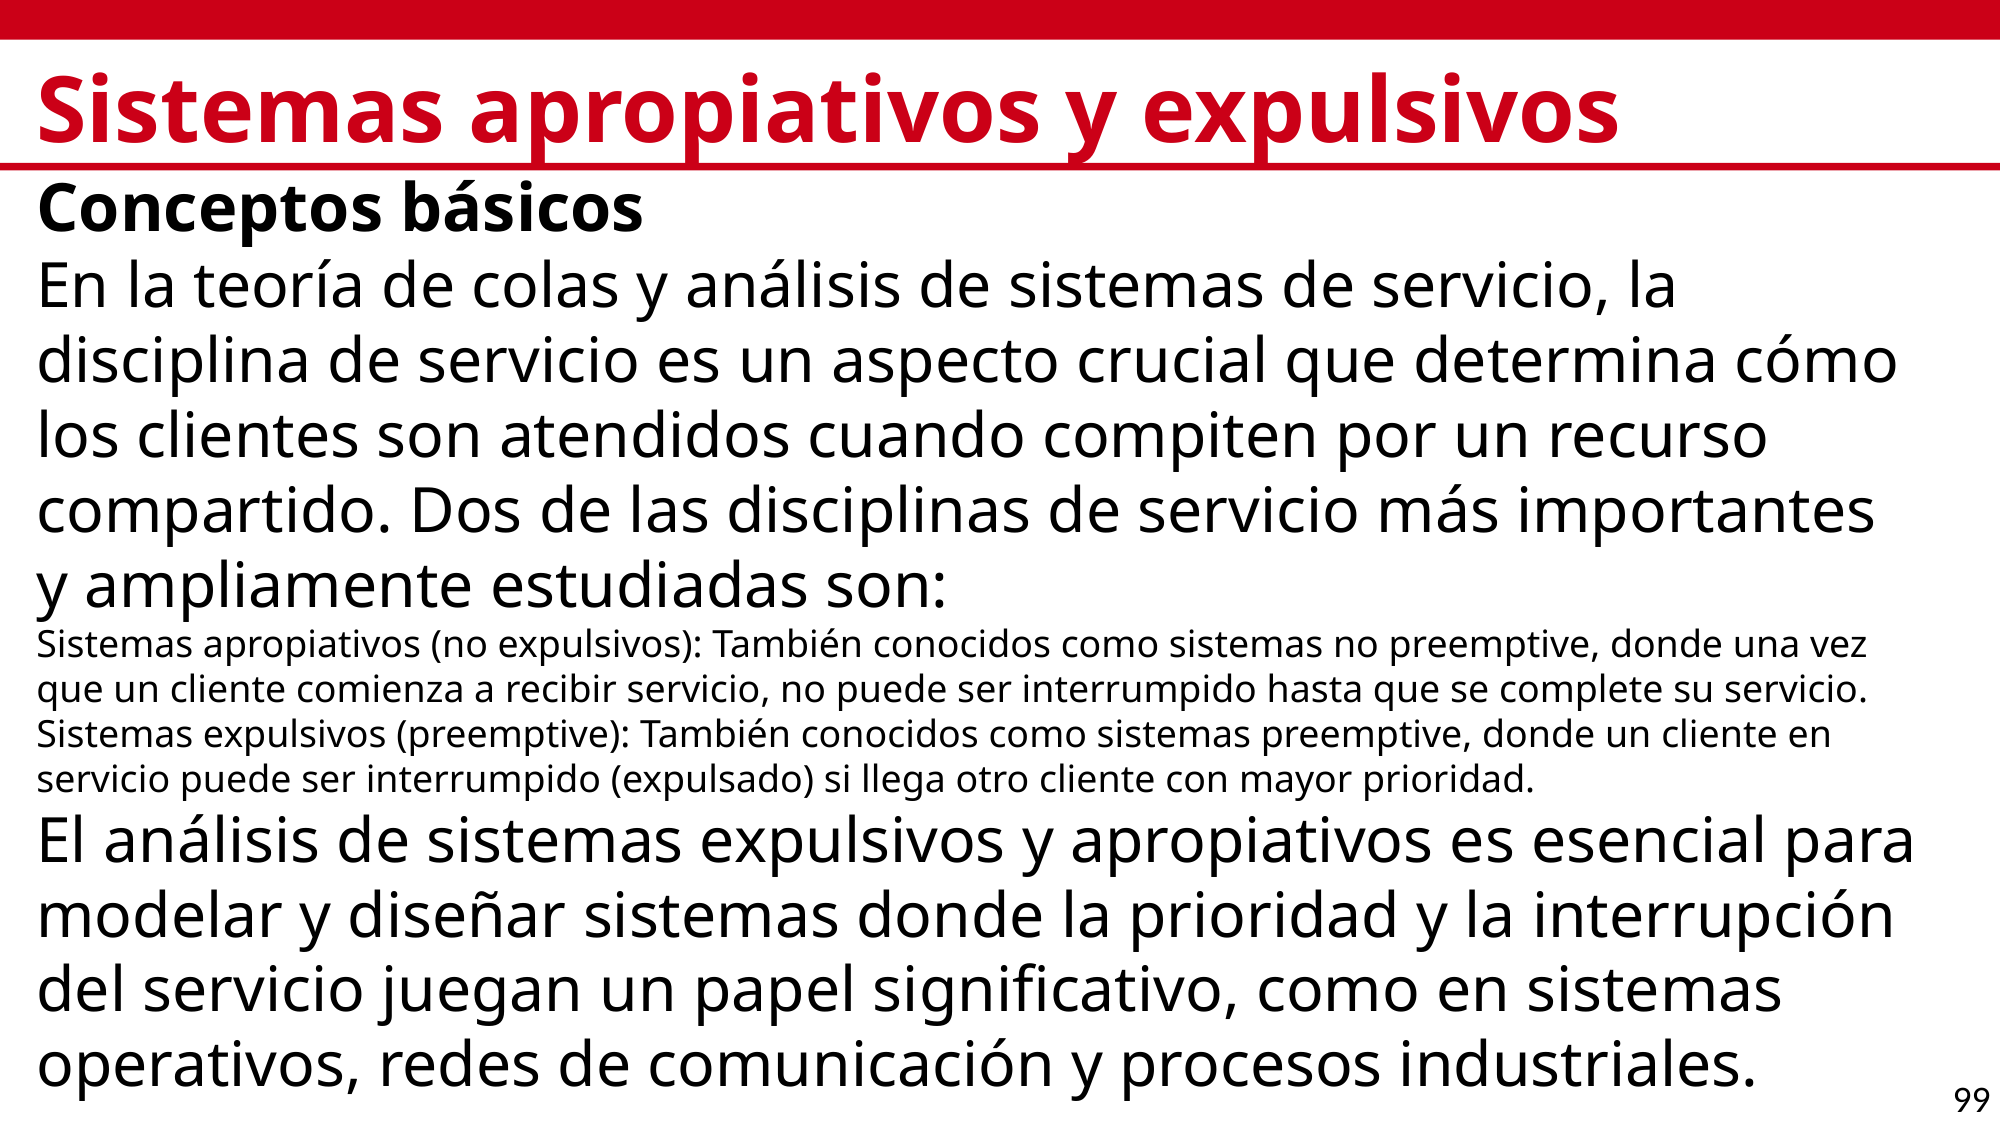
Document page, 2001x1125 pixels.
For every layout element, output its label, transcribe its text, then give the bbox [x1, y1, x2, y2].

subtitle Conceptos básicos En la teoría de colas y análisis de sistemas de servicio, la disciplina de servicio es un aspecto crucial que determina cómo los clientes son atendidos cuando compiten por un recurso compartido. Dos de las disciplinas de servicio más importantes y ampliamente estudiadas son: Sistemas apropiativos (no expulsivos): También conocidos como sistemas no preemptive, donde una vez que un cliente comienza a recibir servicio, no puede ser interrumpido hasta que se complete su servicio. Sistemas expulsivos (preemptive): También conocidos como sistemas preemptive, donde un cliente en servicio puede ser interrumpido (expulsado) si llega otro cliente con mayor prioridad. El análisis de sistemas expulsivos y apropiativos es esencial para modelar y diseñar sistemas donde la prioridad y la interrupción del servicio juegan un papel significativo, como en sistemas operativos, redes de comunicación y procesos industriales. [36, 255, 1922, 1009]
slide_number 99 [1937, 1067, 2000, 1125]
title Sistemas apropiativos y expulsivos [36, 57, 1964, 168]
